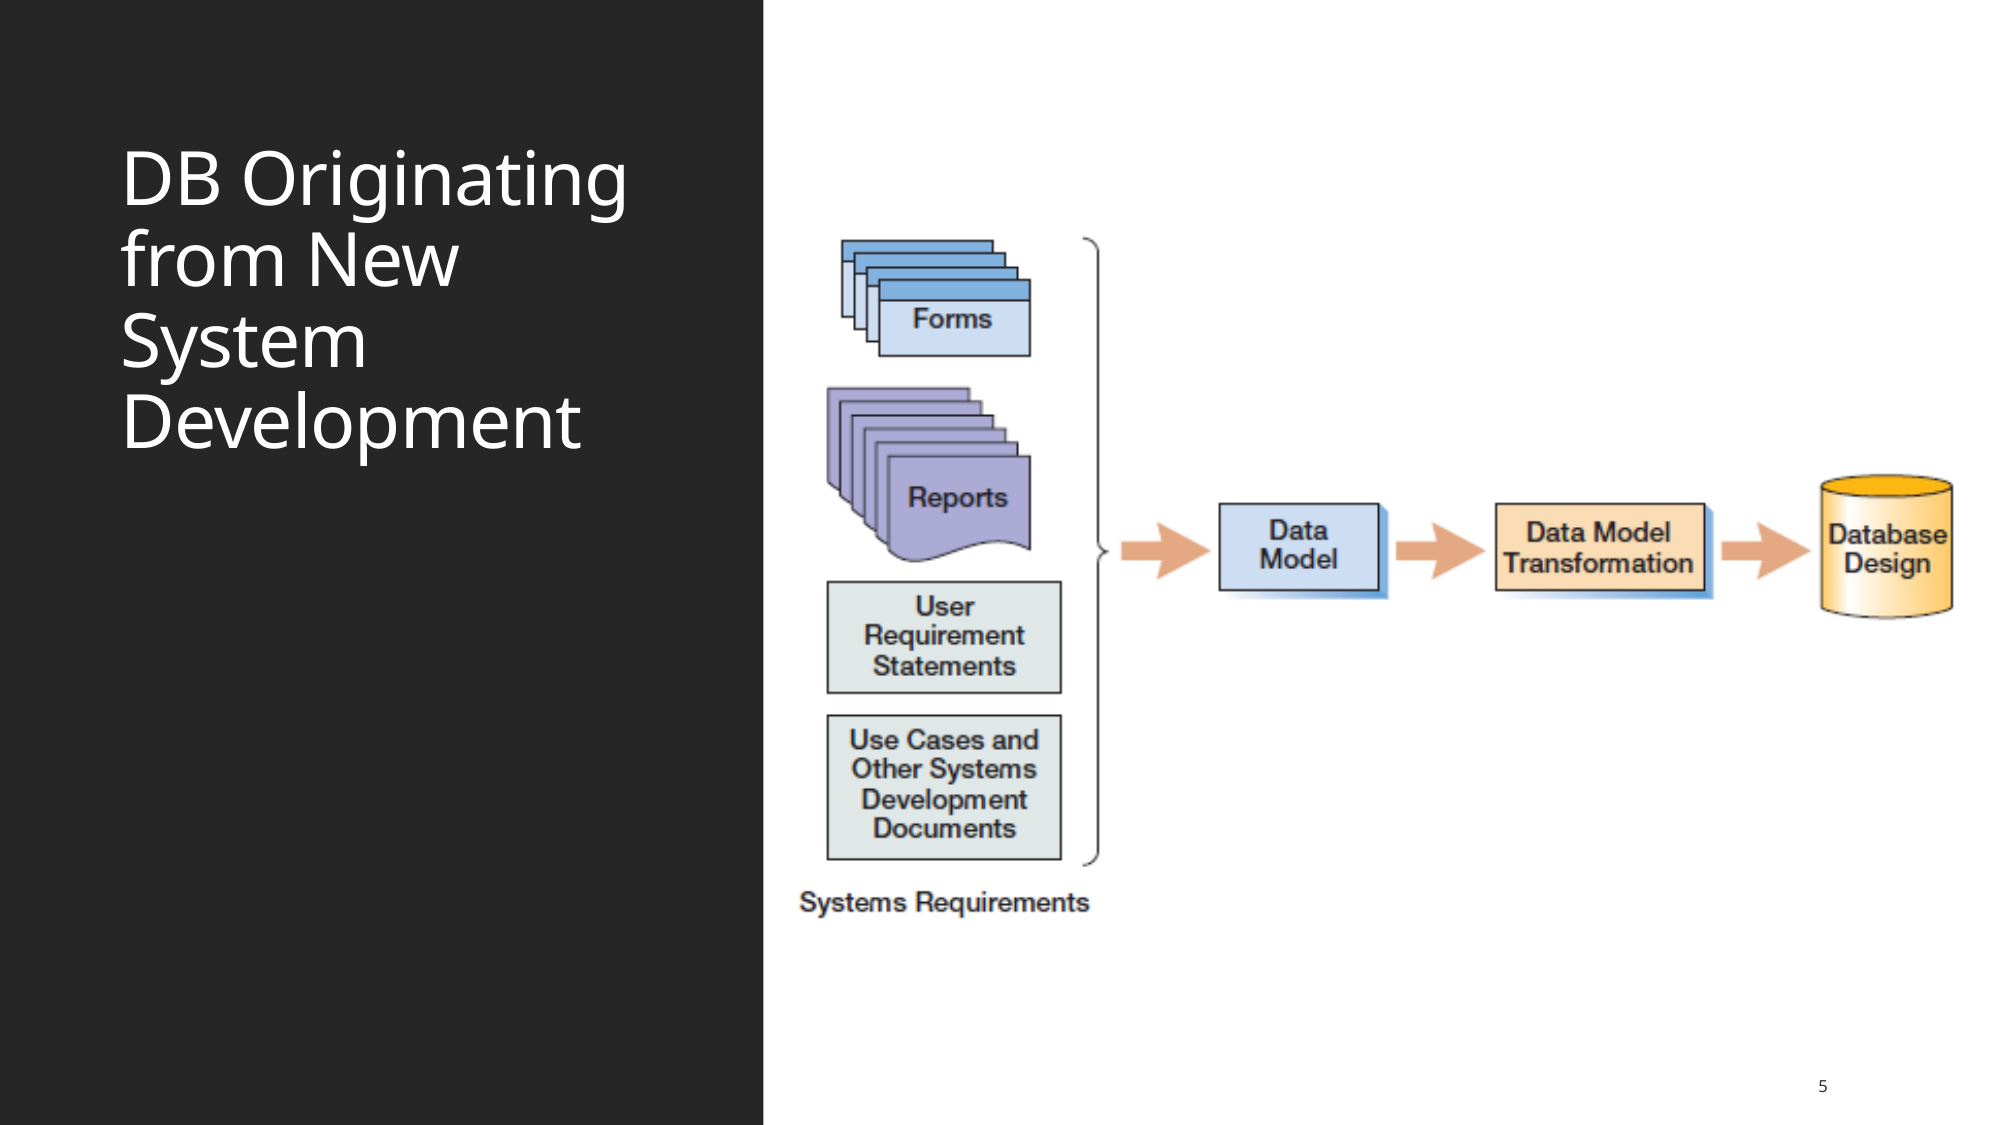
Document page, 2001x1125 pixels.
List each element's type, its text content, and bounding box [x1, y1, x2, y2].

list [786, 191, 1967, 938]
slide_number 5 [1803, 1057, 1932, 1118]
title DB Originating from New System Development [105, 128, 683, 473]
